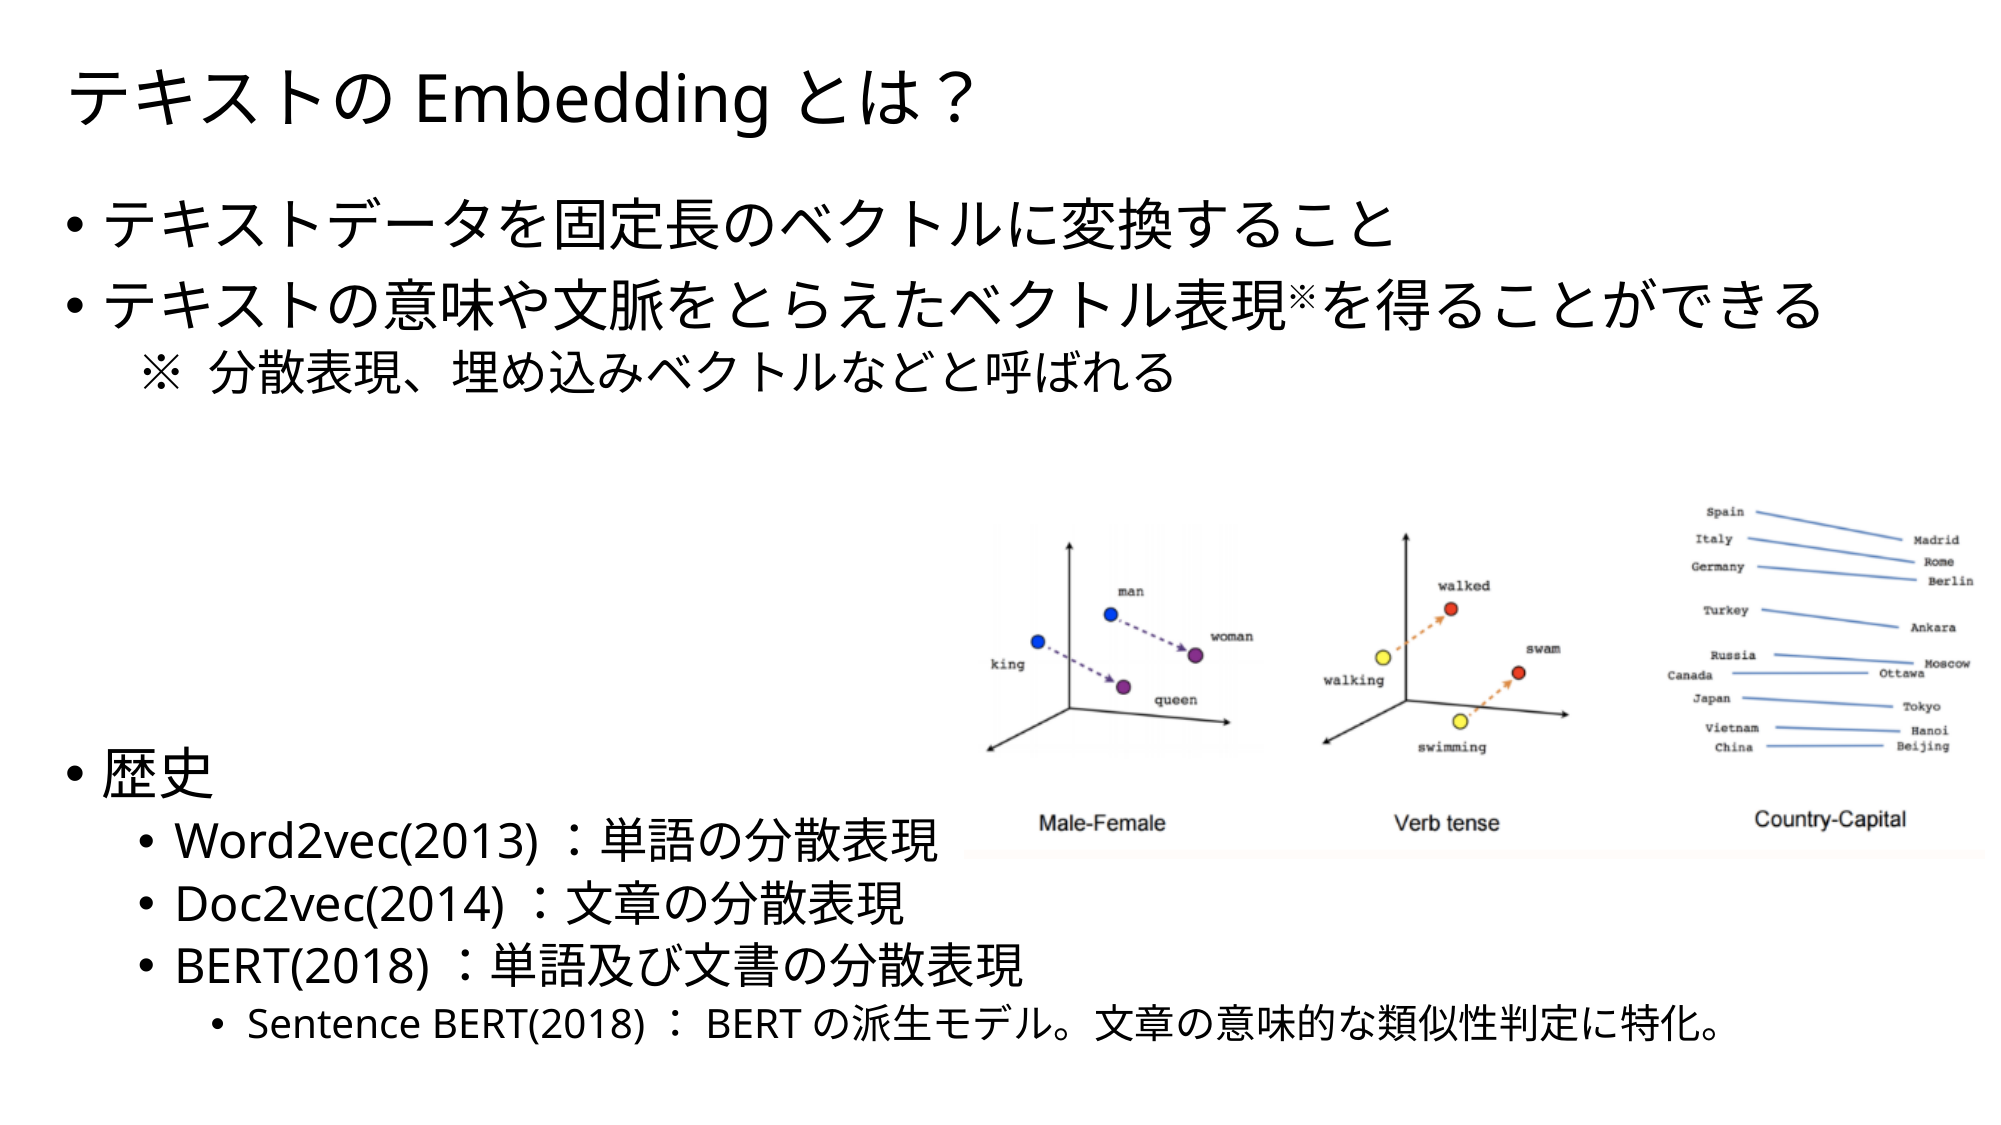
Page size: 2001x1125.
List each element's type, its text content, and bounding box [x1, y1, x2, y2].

picture [964, 488, 1985, 859]
text_box テキストのEmbeddingとは？ [50, 29, 1760, 172]
list テキストデータを固定長のベクトルに変換すること テキストの意味や文脈をとらえたベクトル表現※を得ることができる ※ 分散表現、埋め込みベクトルなどと呼ばれる 歴史 Word2vec(2013)：単語の分散表現 Doc2vec(2014)：文章の分散表現 BERT(2018)：単語及び文書の分散表現 Sentence BERT(2018)：BERTの派生モデル。文章の意味的な類似性判定に特化。 [50, 189, 1940, 1058]
